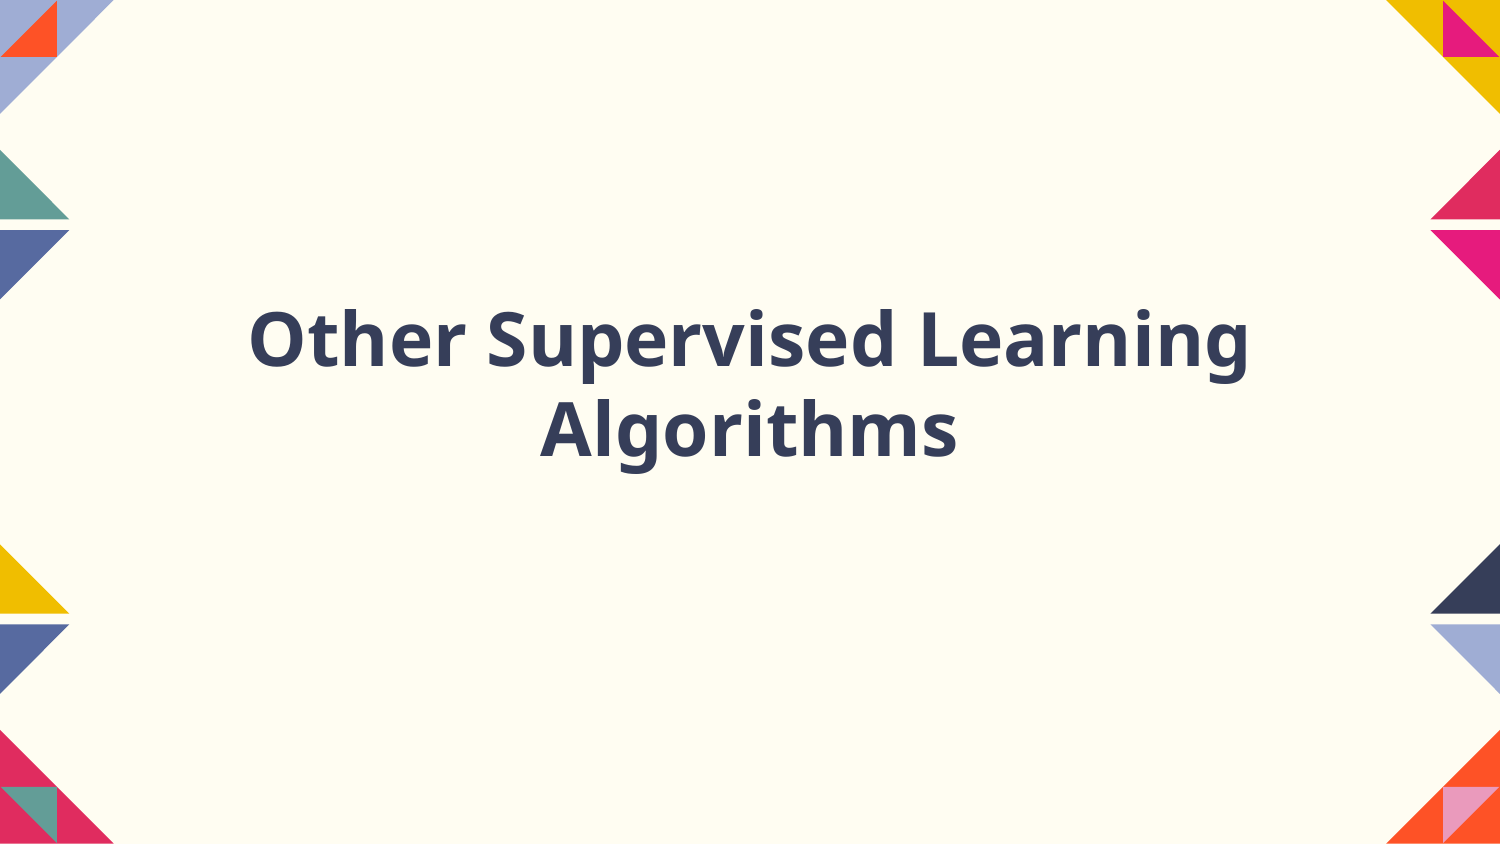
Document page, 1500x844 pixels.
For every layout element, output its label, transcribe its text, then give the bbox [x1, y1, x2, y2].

slide_number [1162, 782, 1500, 827]
title Other Supervised Learning Algorithms [37, 356, 1463, 487]
